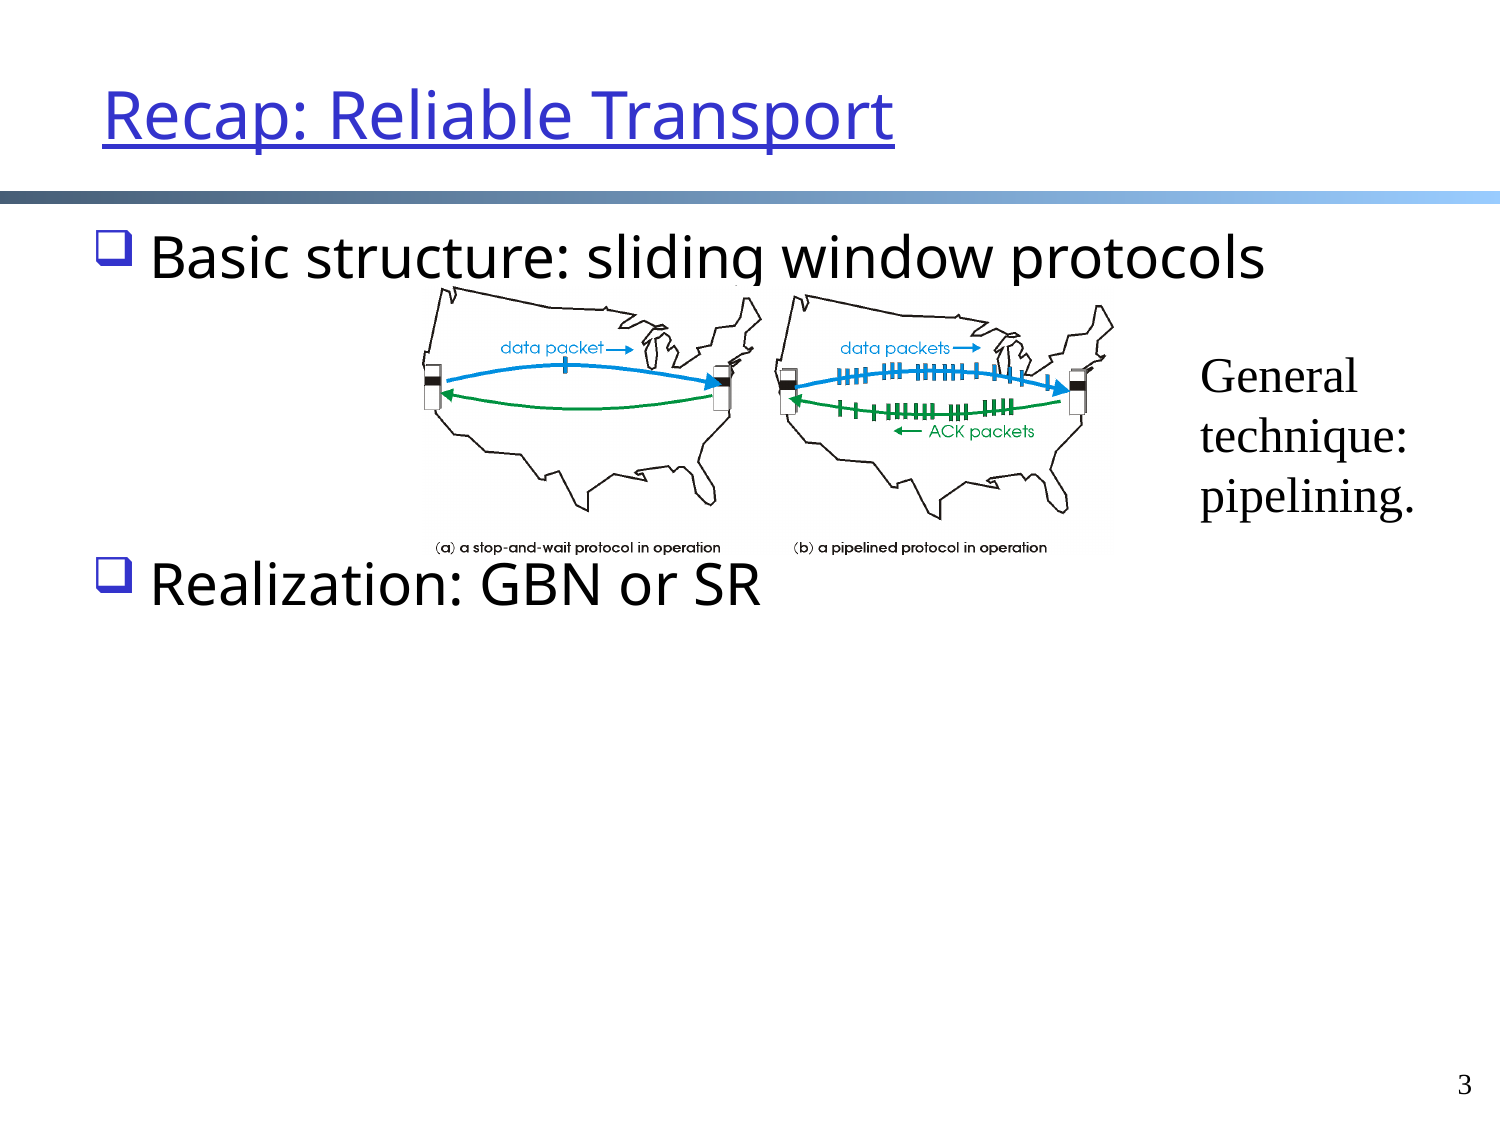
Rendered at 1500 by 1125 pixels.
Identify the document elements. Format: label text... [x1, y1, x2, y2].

text_box Basic structure: sliding window protocols Realization: GBN or SR [78, 212, 1404, 998]
text_box General technique: pipelining. [1185, 335, 1459, 531]
slide_number 3 [1418, 1057, 1488, 1115]
text_box [1424, 191, 1428, 204]
picture [422, 286, 1115, 555]
text_box Recap: Reliable Transport [87, 29, 1404, 196]
